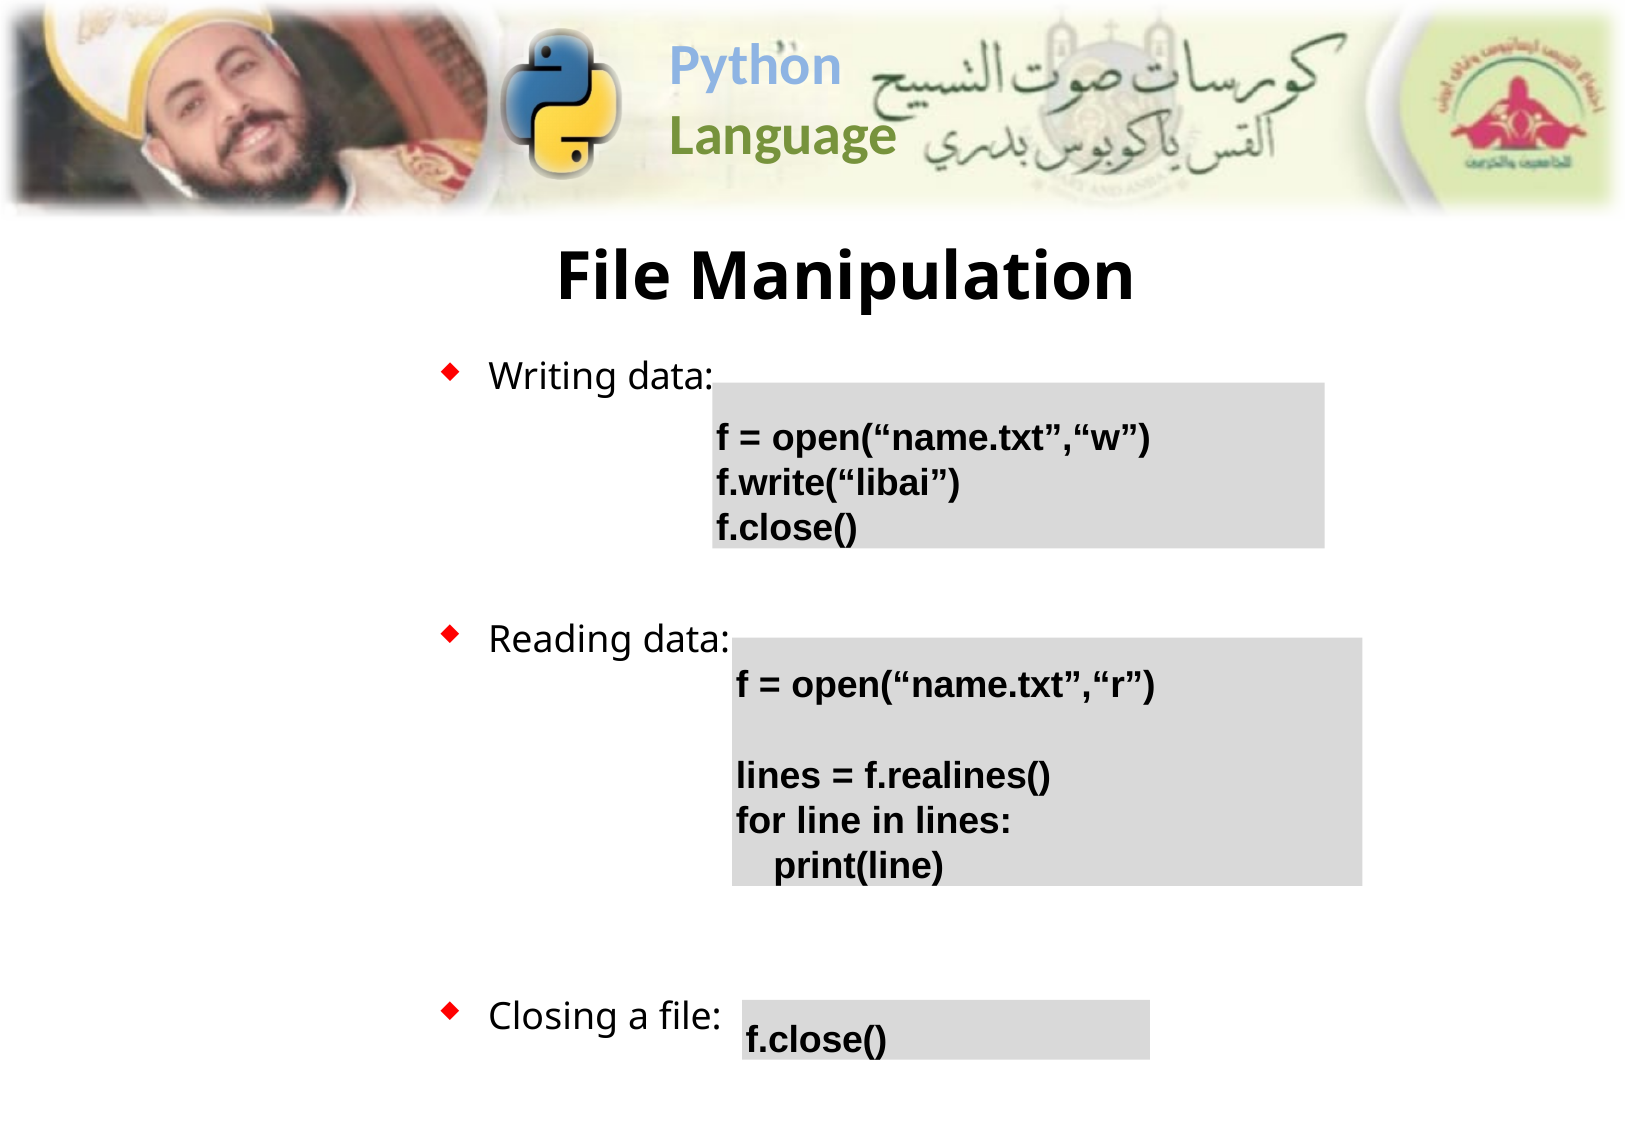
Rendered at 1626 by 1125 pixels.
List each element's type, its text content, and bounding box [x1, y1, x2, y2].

text_box Writing data: [436, 350, 750, 398]
text_box Reading data: [436, 612, 850, 660]
text_box f = open(“name.txt”,“r”) lines = f.realines() for line in lines: print(line) [732, 637, 1363, 886]
title File Manipulation [0, 232, 1625, 422]
text_box Closing a file: [436, 989, 775, 1037]
text_box f.close() [742, 999, 1150, 1060]
picture [0, 0, 1625, 221]
text_box f = open(“name.txt”,“w”) f.write(“libai”) f.close() [712, 382, 1325, 549]
